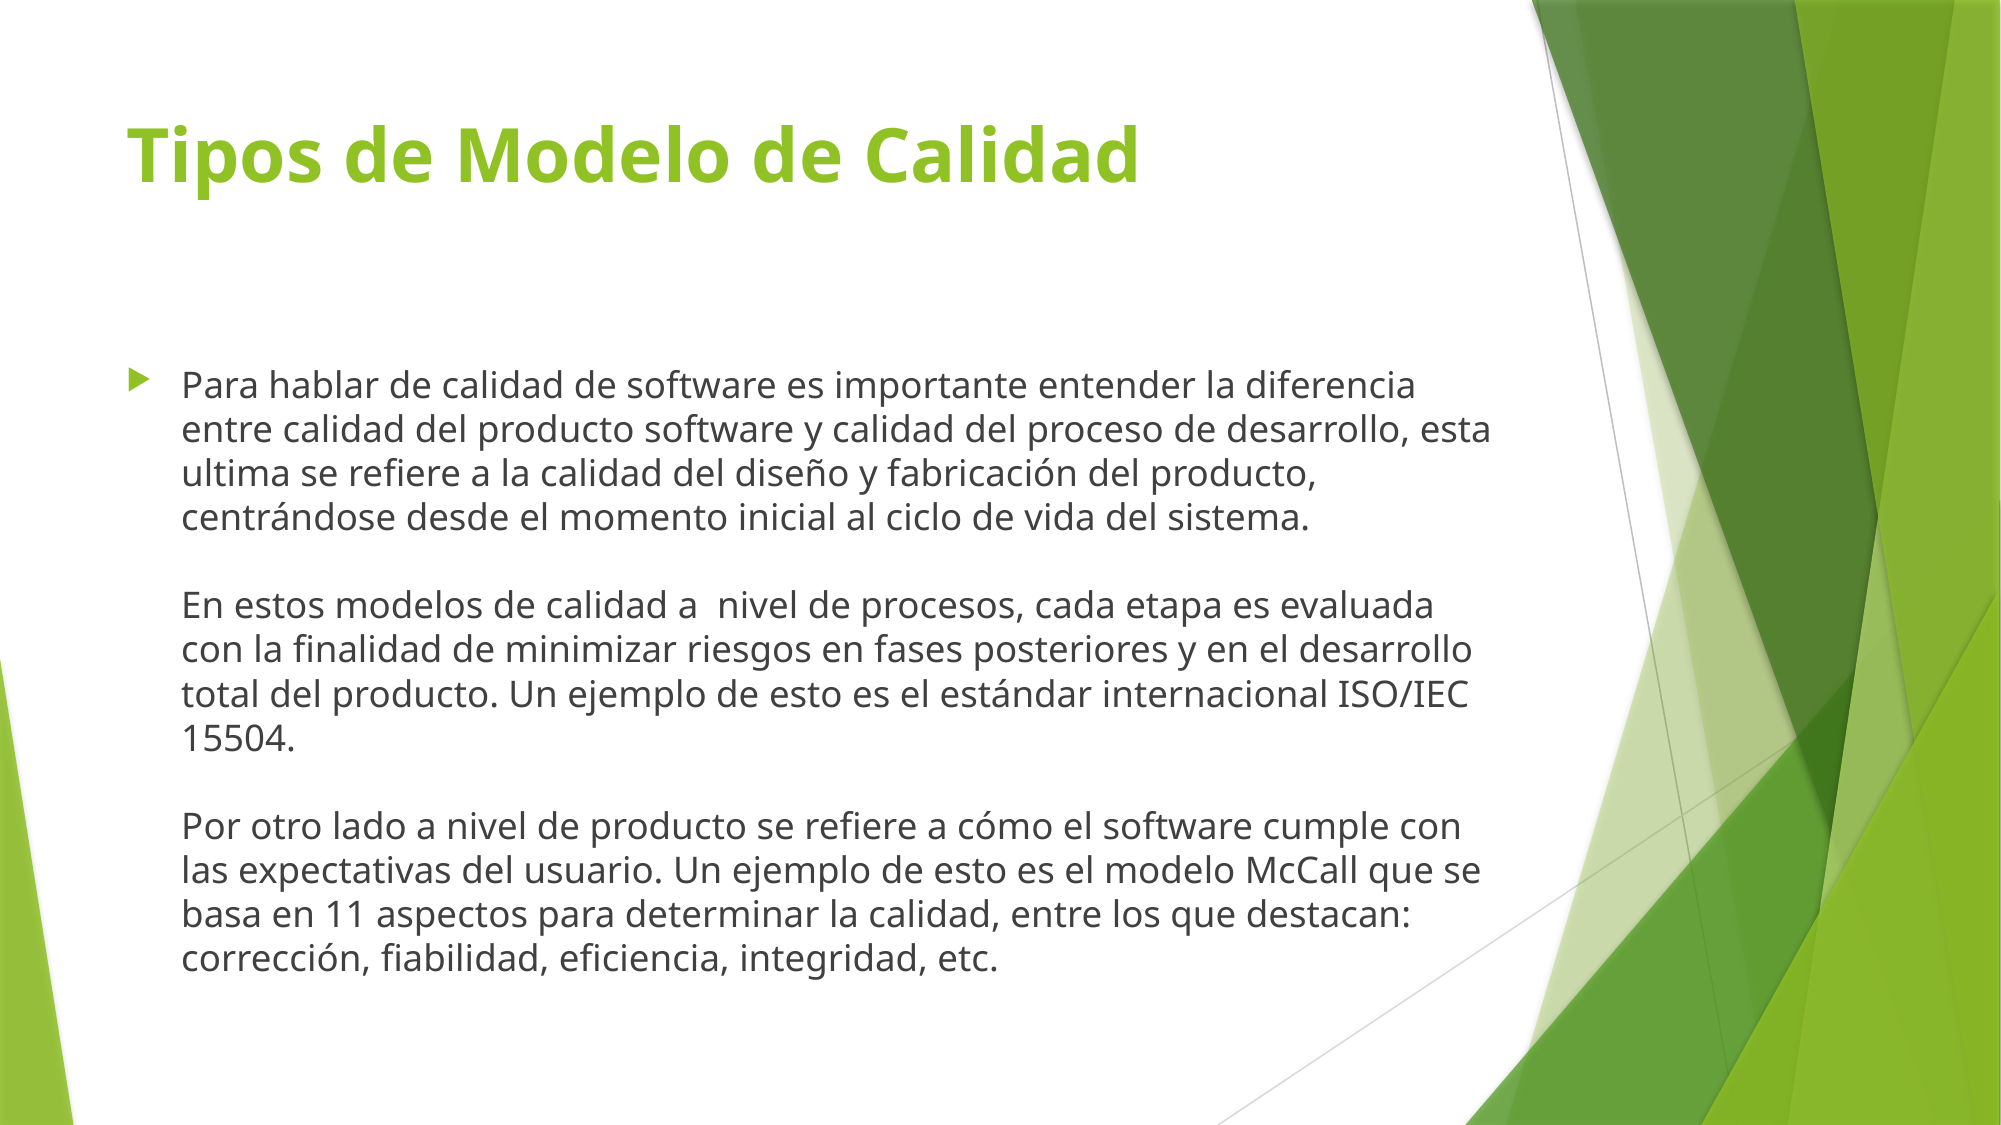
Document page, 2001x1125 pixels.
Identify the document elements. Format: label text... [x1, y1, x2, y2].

title Tipos de Modelo de Calidad [111, 99, 1522, 317]
list Para hablar de calidad de software es importante entender la diferencia entre calidad del producto software y calidad del proceso de desarrollo, esta ultima se refiere a la calidad del diseño y fabricación del producto, centrándose desde el momento inicial al ciclo de vida del sistema. En estos modelos de calidad a nivel de procesos, cada etapa es evaluada con la finalidad de minimizar riesgos en fases posteriores y en el desarrollo total del producto. Un ejemplo de esto es el estándar internacional ISO/IEC 15504. Por otro lado a nivel de producto se refiere a cómo el software cumple con las expectativas del usuario. Un ejemplo de esto es el modelo McCall que se basa en 11 aspectos para determinar la calidad, entre los que destacan: corrección, fiabilidad, eficiencia, integridad, etc. [111, 354, 1522, 992]
